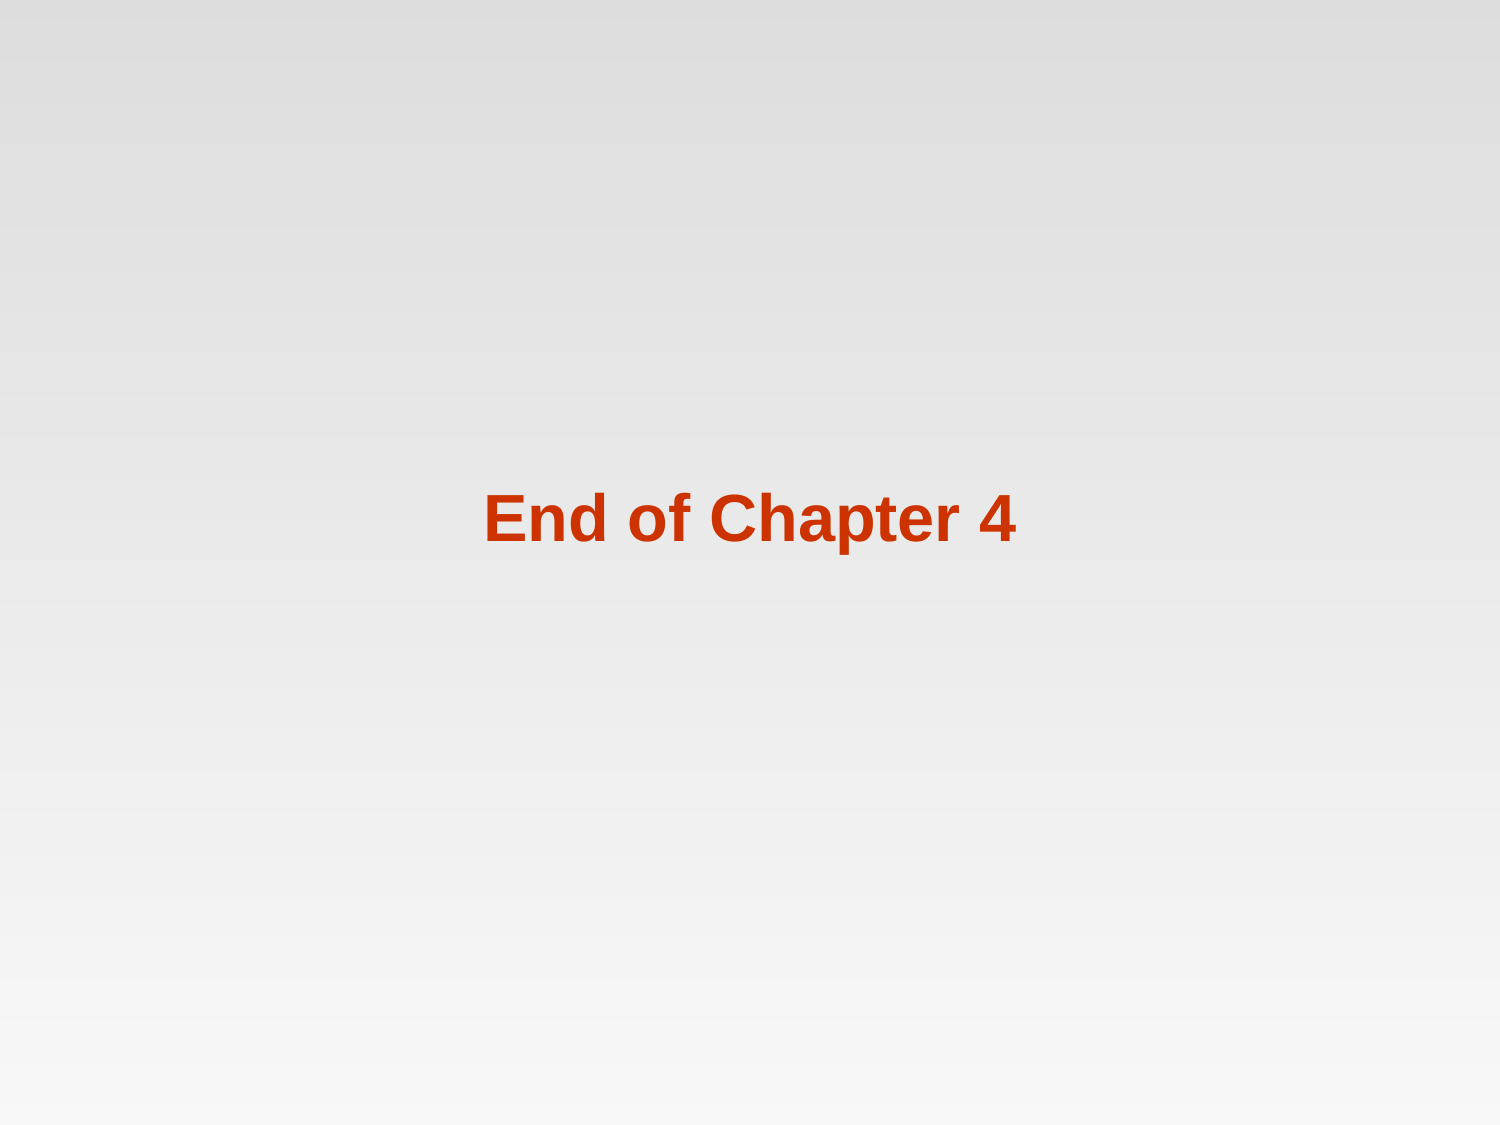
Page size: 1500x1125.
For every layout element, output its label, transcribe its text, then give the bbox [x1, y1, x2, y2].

title End of Chapter 4 [112, 375, 1388, 563]
